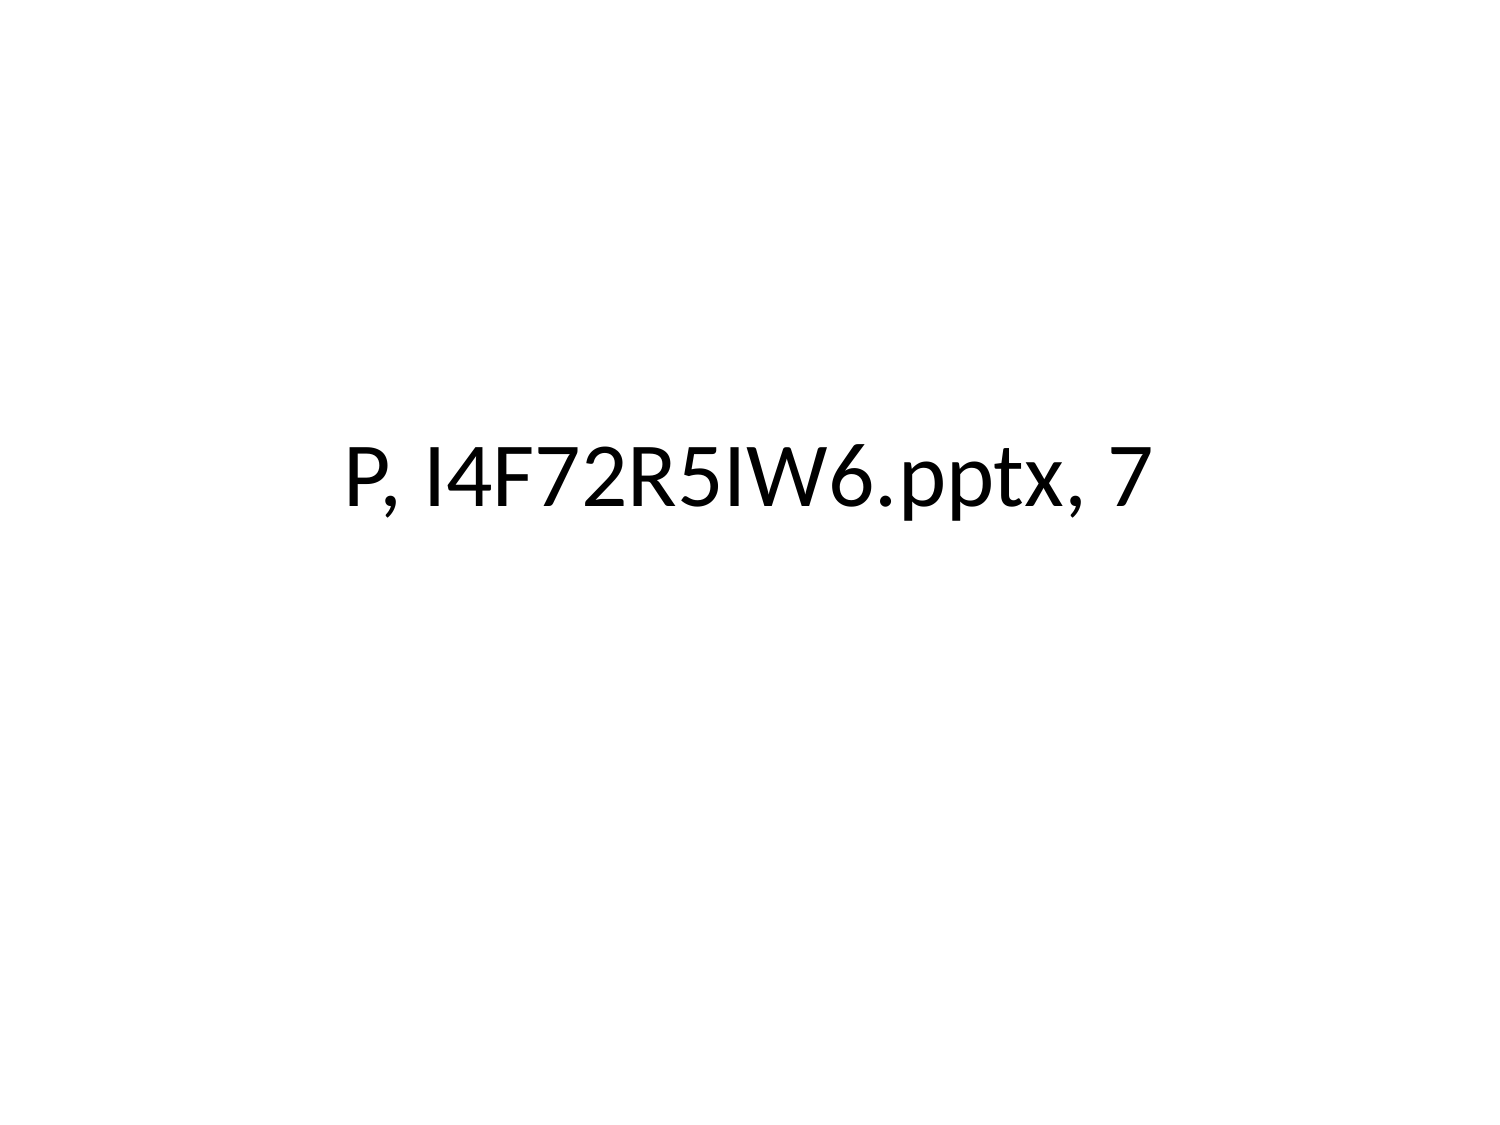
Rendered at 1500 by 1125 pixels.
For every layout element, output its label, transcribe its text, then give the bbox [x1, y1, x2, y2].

title P, I4F72R5IW6.pptx, 7 [112, 349, 1388, 591]
